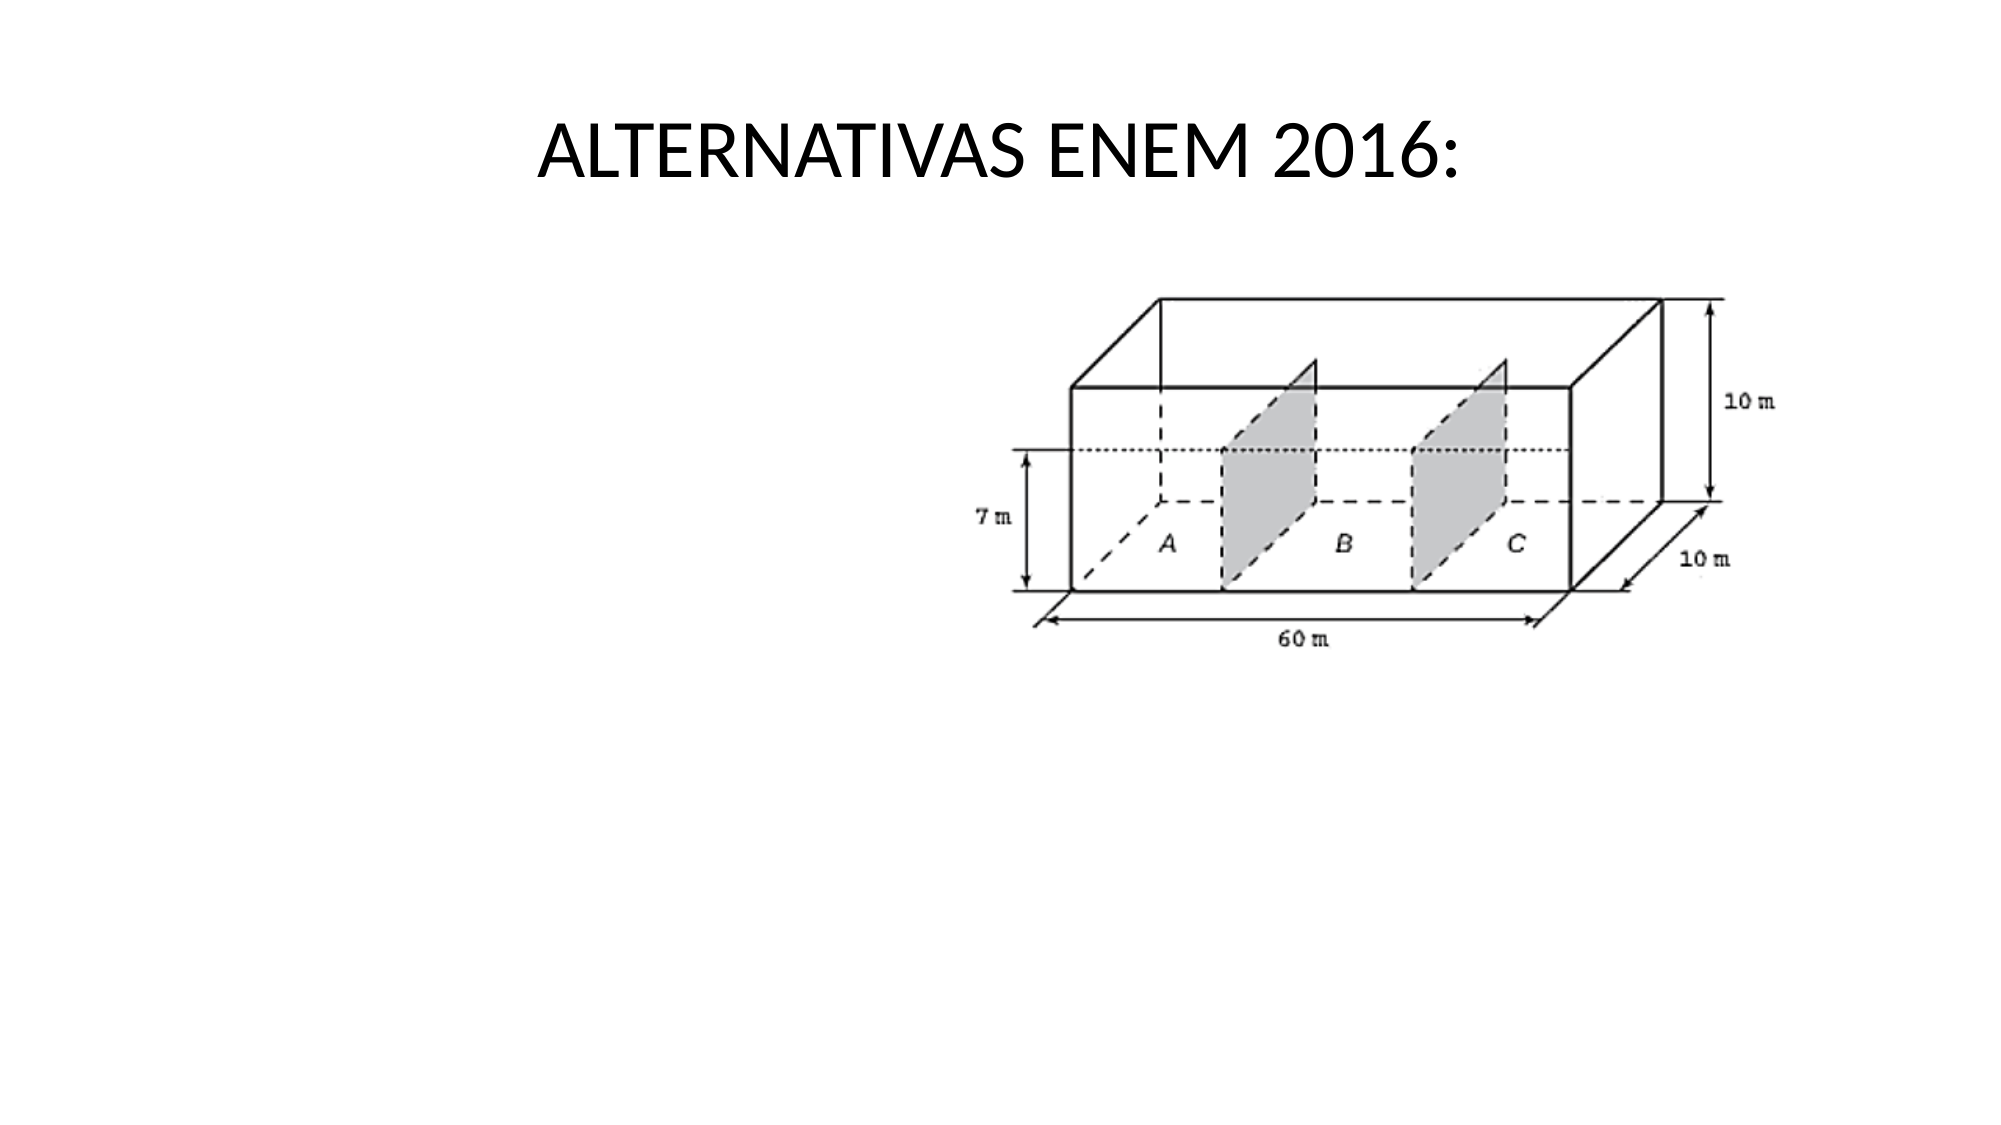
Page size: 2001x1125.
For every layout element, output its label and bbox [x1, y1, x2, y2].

text_box [173, 86, 1827, 1035]
picture [950, 290, 1790, 660]
